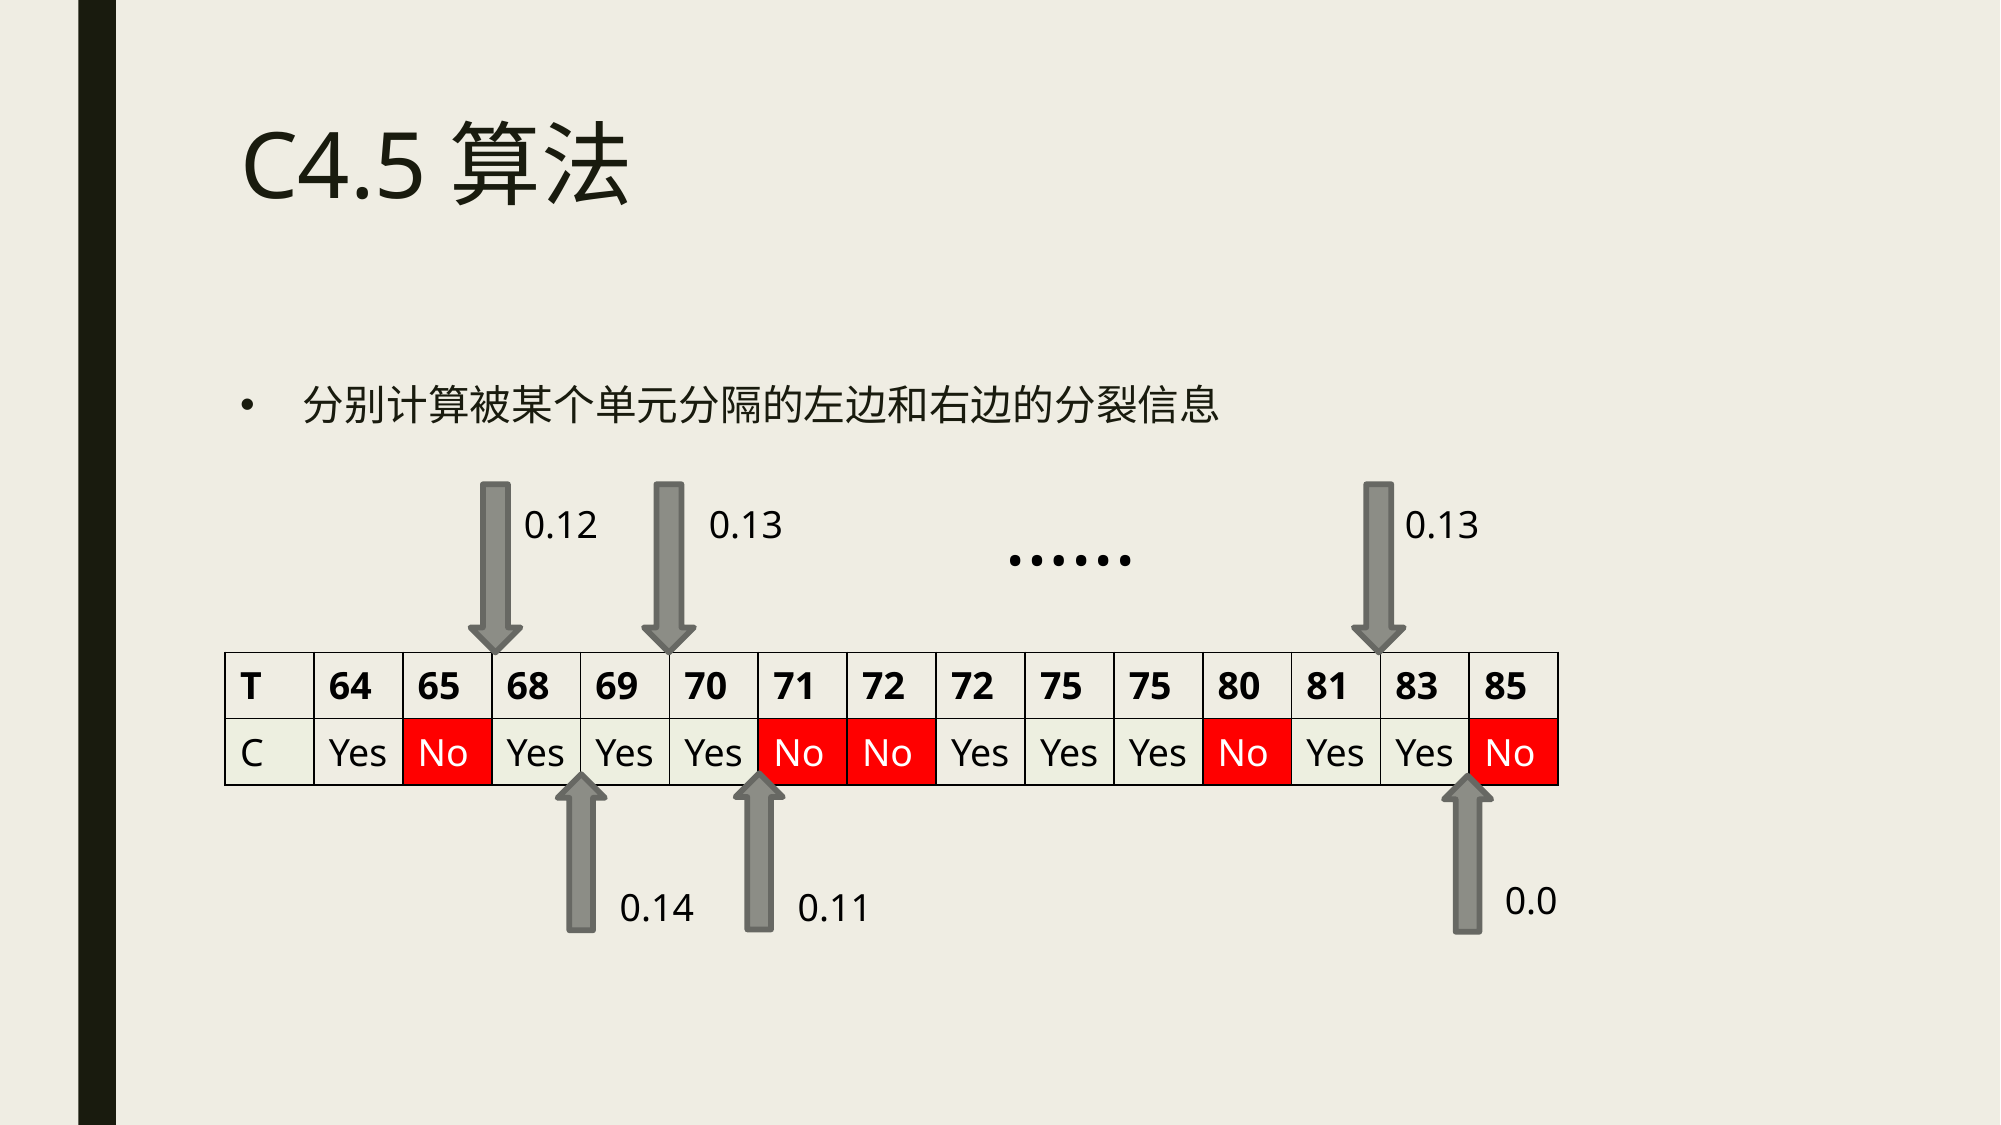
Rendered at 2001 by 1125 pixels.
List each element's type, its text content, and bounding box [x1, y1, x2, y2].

text_box [1351, 481, 1407, 656]
text_box [554, 771, 608, 934]
table_cell Yes [1026, 719, 1113, 784]
table_header 64 [315, 653, 402, 718]
table_cell No [404, 719, 491, 784]
table_cell Yes [937, 719, 1024, 784]
table_header T [226, 653, 313, 718]
table_header 80 [1204, 653, 1291, 718]
text_box [467, 481, 524, 656]
table_header 69 [581, 653, 669, 718]
text_box 0.14 [604, 876, 782, 937]
text_box [732, 770, 786, 933]
text_box [641, 481, 697, 656]
table_cell No [1204, 719, 1291, 784]
table_header 75 [1026, 653, 1113, 718]
text_box 0.13 [1390, 493, 2000, 554]
table_cell Yes [315, 719, 402, 784]
text_box …... [989, 474, 1603, 590]
table_header 65 [404, 653, 491, 718]
table_cell Yes [670, 719, 757, 784]
table_header 85 [1470, 653, 1557, 718]
text_box 0.12 [509, 493, 626, 554]
text_box [1441, 772, 1494, 935]
table_header 70 [670, 653, 757, 718]
table_cell No [848, 719, 935, 784]
list 分别计算被某个单元分隔的左边和右边的分裂信息 [225, 554, 1800, 963]
table_cell No [1470, 719, 1557, 784]
list 分别计算被某个单元分隔的左边和右边的分裂信息 [225, 375, 1800, 652]
table_cell C [226, 719, 313, 784]
table_header 71 [759, 653, 846, 718]
table_cell Yes [1381, 719, 1468, 784]
title C4.5算法 [225, 112, 1800, 357]
table_cell No [759, 719, 846, 784]
text_box 0.0 [1490, 870, 1609, 930]
table_cell Yes [493, 719, 580, 784]
table_header 81 [1292, 653, 1380, 718]
table_header 68 [493, 653, 580, 718]
table_header 83 [1381, 653, 1468, 718]
text_box 0.11 [782, 876, 1670, 937]
text_box 0.13 [693, 493, 989, 554]
table_header 72 [937, 653, 1024, 718]
table_cell Yes [1115, 719, 1202, 784]
table_cell Yes [1292, 719, 1380, 784]
table_cell Yes [581, 719, 669, 784]
table_header 75 [1115, 653, 1202, 718]
table_header 72 [848, 653, 935, 718]
